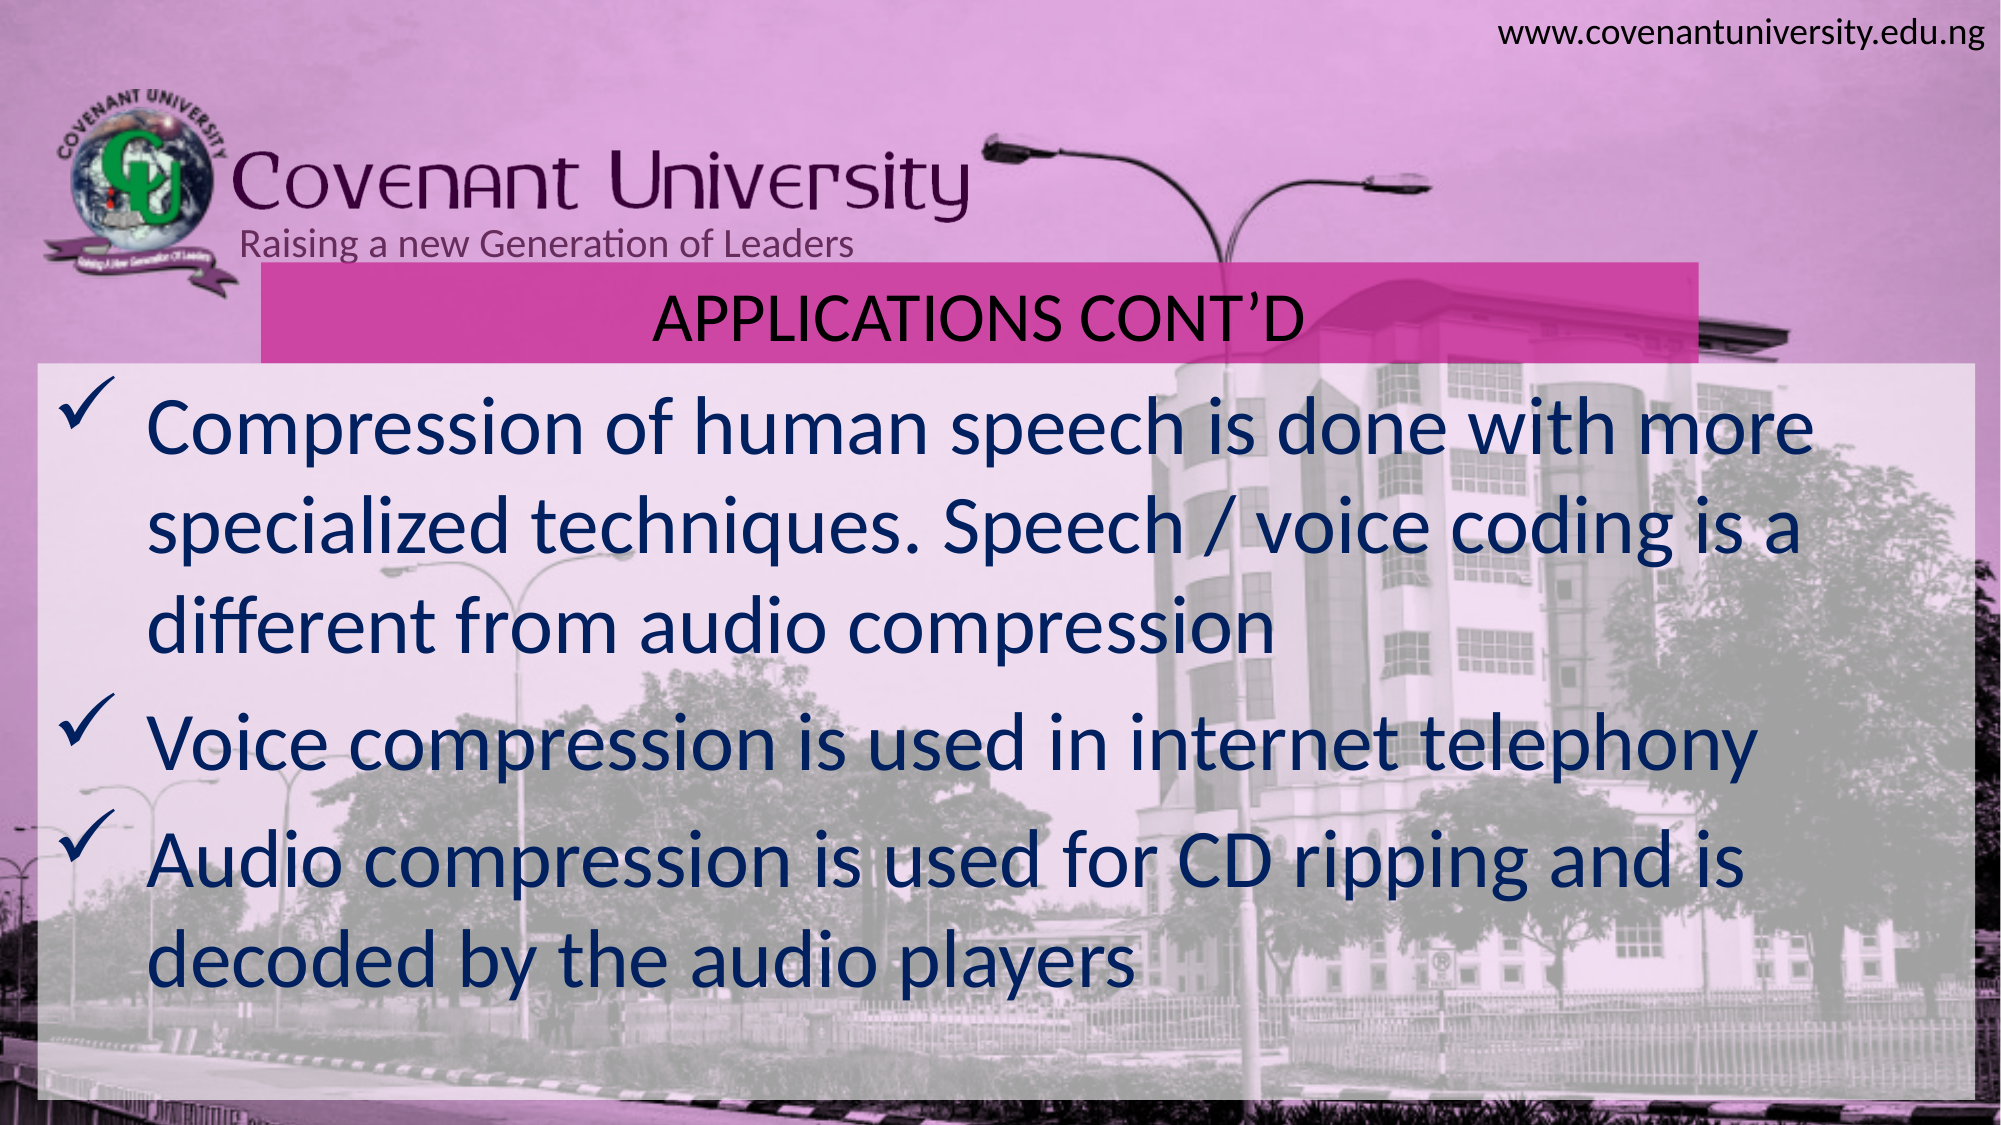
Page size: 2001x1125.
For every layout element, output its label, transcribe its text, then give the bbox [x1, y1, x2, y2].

picture [43, 89, 1017, 303]
subtitle Compression of human speech is done with more specialized techniques. Speech / voice coding is a different from audio compression Voice compression is used in internet telephony Audio compression is used for CD ripping and is decoded by the audio players [37, 363, 1976, 1100]
title APPLICATIONS CONT’D [261, 262, 1699, 364]
